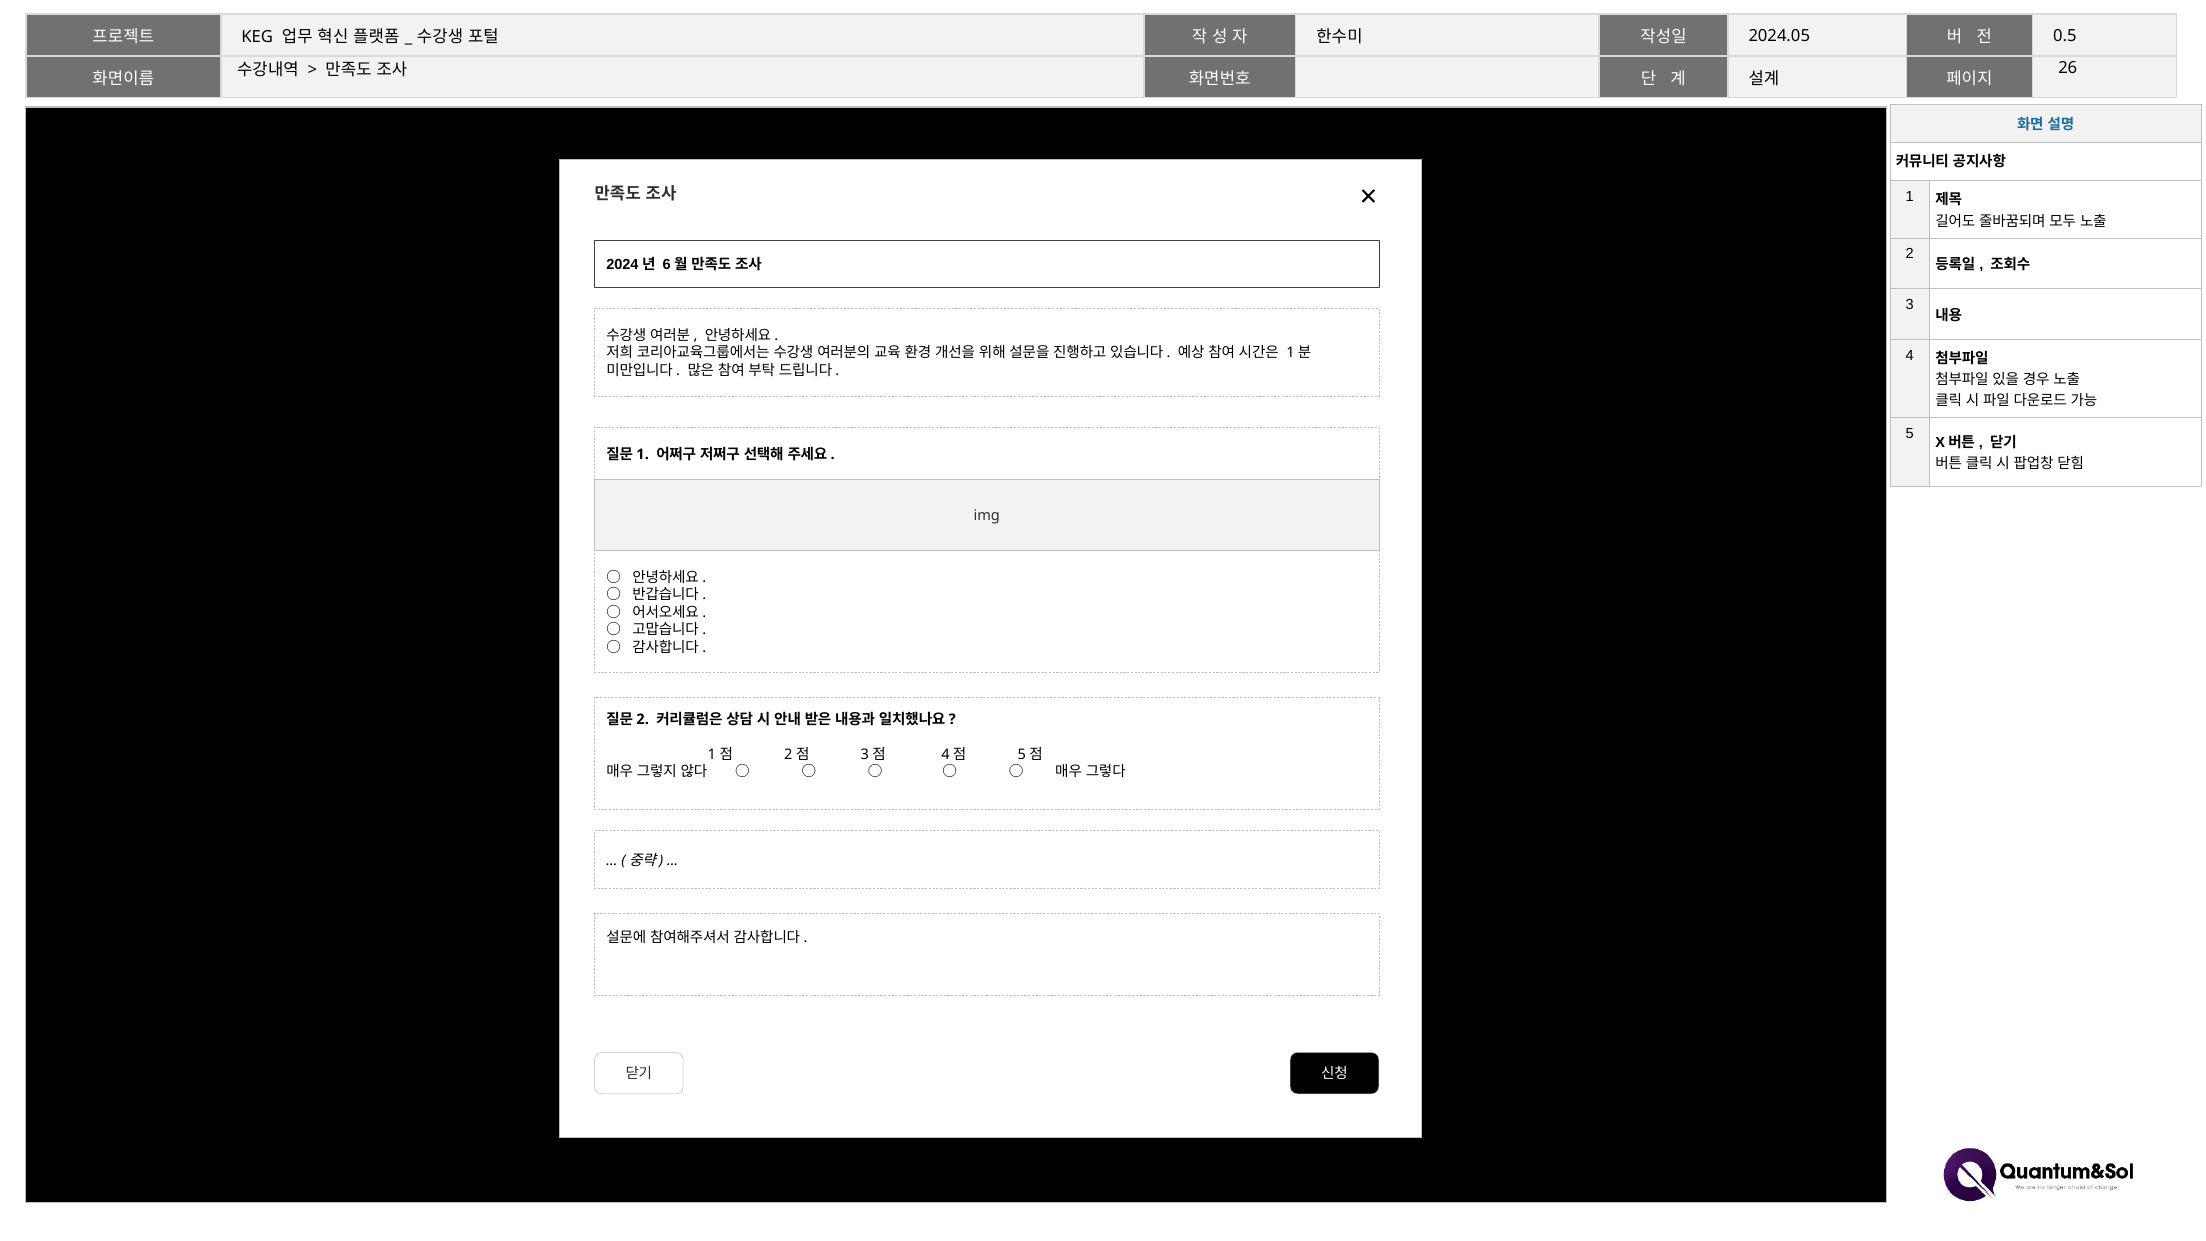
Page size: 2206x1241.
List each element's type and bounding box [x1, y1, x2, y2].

table_header [1891, 105, 2201, 142]
text_box [559, 159, 1422, 1138]
table_cell [1930, 239, 2201, 288]
table_cell [1930, 340, 2201, 417]
table_cell [1930, 181, 2201, 238]
table_cell [1891, 418, 1929, 486]
table_cell [1930, 418, 2201, 486]
picture [1941, 1146, 2137, 1202]
table_cell [1891, 143, 2201, 180]
table_cell [1891, 181, 1929, 238]
table_cell [1891, 289, 1929, 339]
table_cell [1930, 289, 2201, 339]
title [220, 56, 1108, 81]
slide_number [2043, 56, 2152, 80]
table_cell [1891, 239, 1929, 288]
table_cell [1891, 340, 1929, 417]
